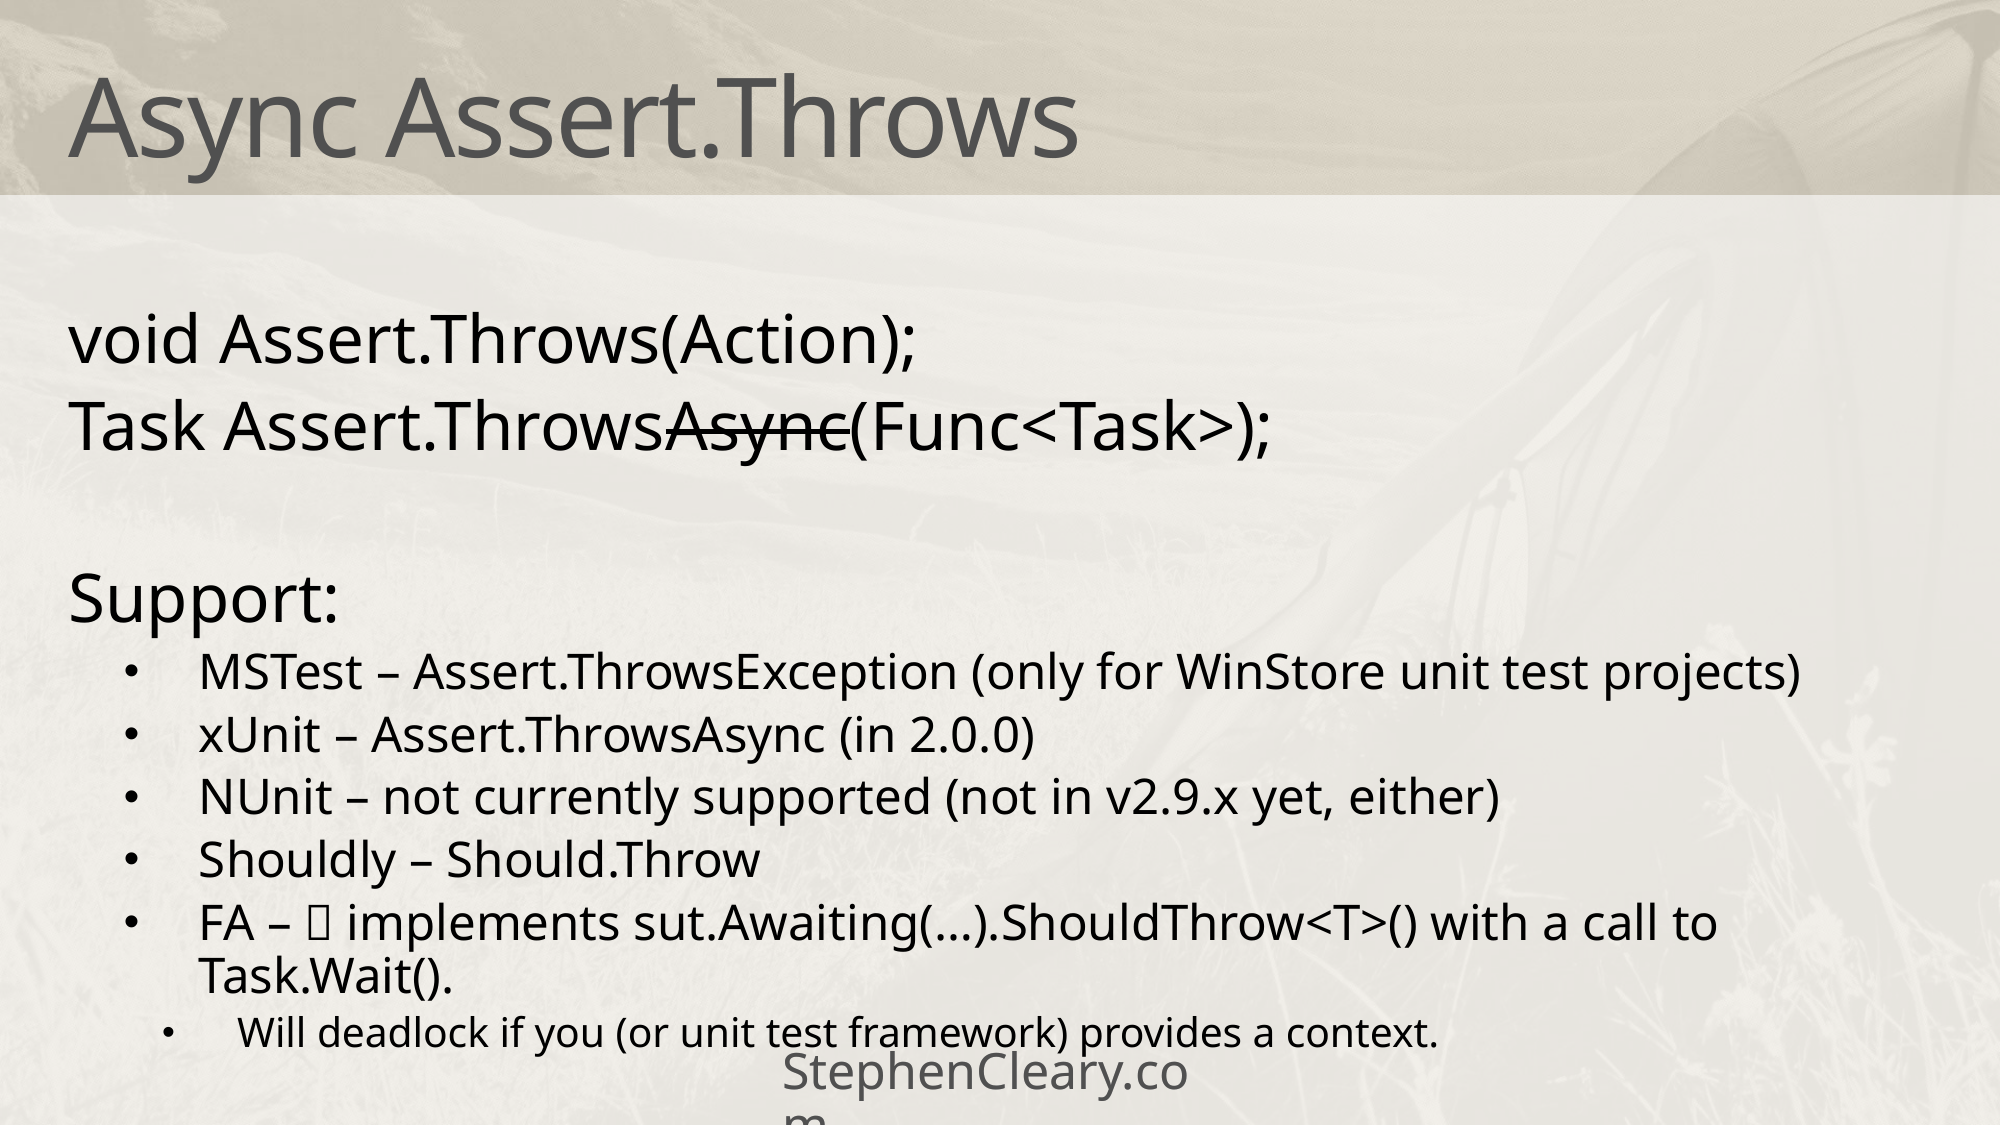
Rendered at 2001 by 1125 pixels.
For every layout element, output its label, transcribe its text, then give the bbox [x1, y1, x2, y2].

list void Assert.Throws(Action); Task Assert.ThrowsAsync(Func<Task>); Support: MSTest – Assert.ThrowsException (only for WinStore unit test projects) xUnit – Assert.ThrowsAsync (in 2.0.0) NUnit – not currently supported (not in v2.9.x yet, either) Shouldly – Should.Throw FA –  implements sut.Awaiting(…).ShouldThrow<T>() with a call to Task.Wait(). Will deadlock if you (or unit test framework) provides a context. [44, 196, 1956, 1052]
picture [0, 0, 2000, 195]
title Async Assert.Throws [44, 47, 1957, 196]
